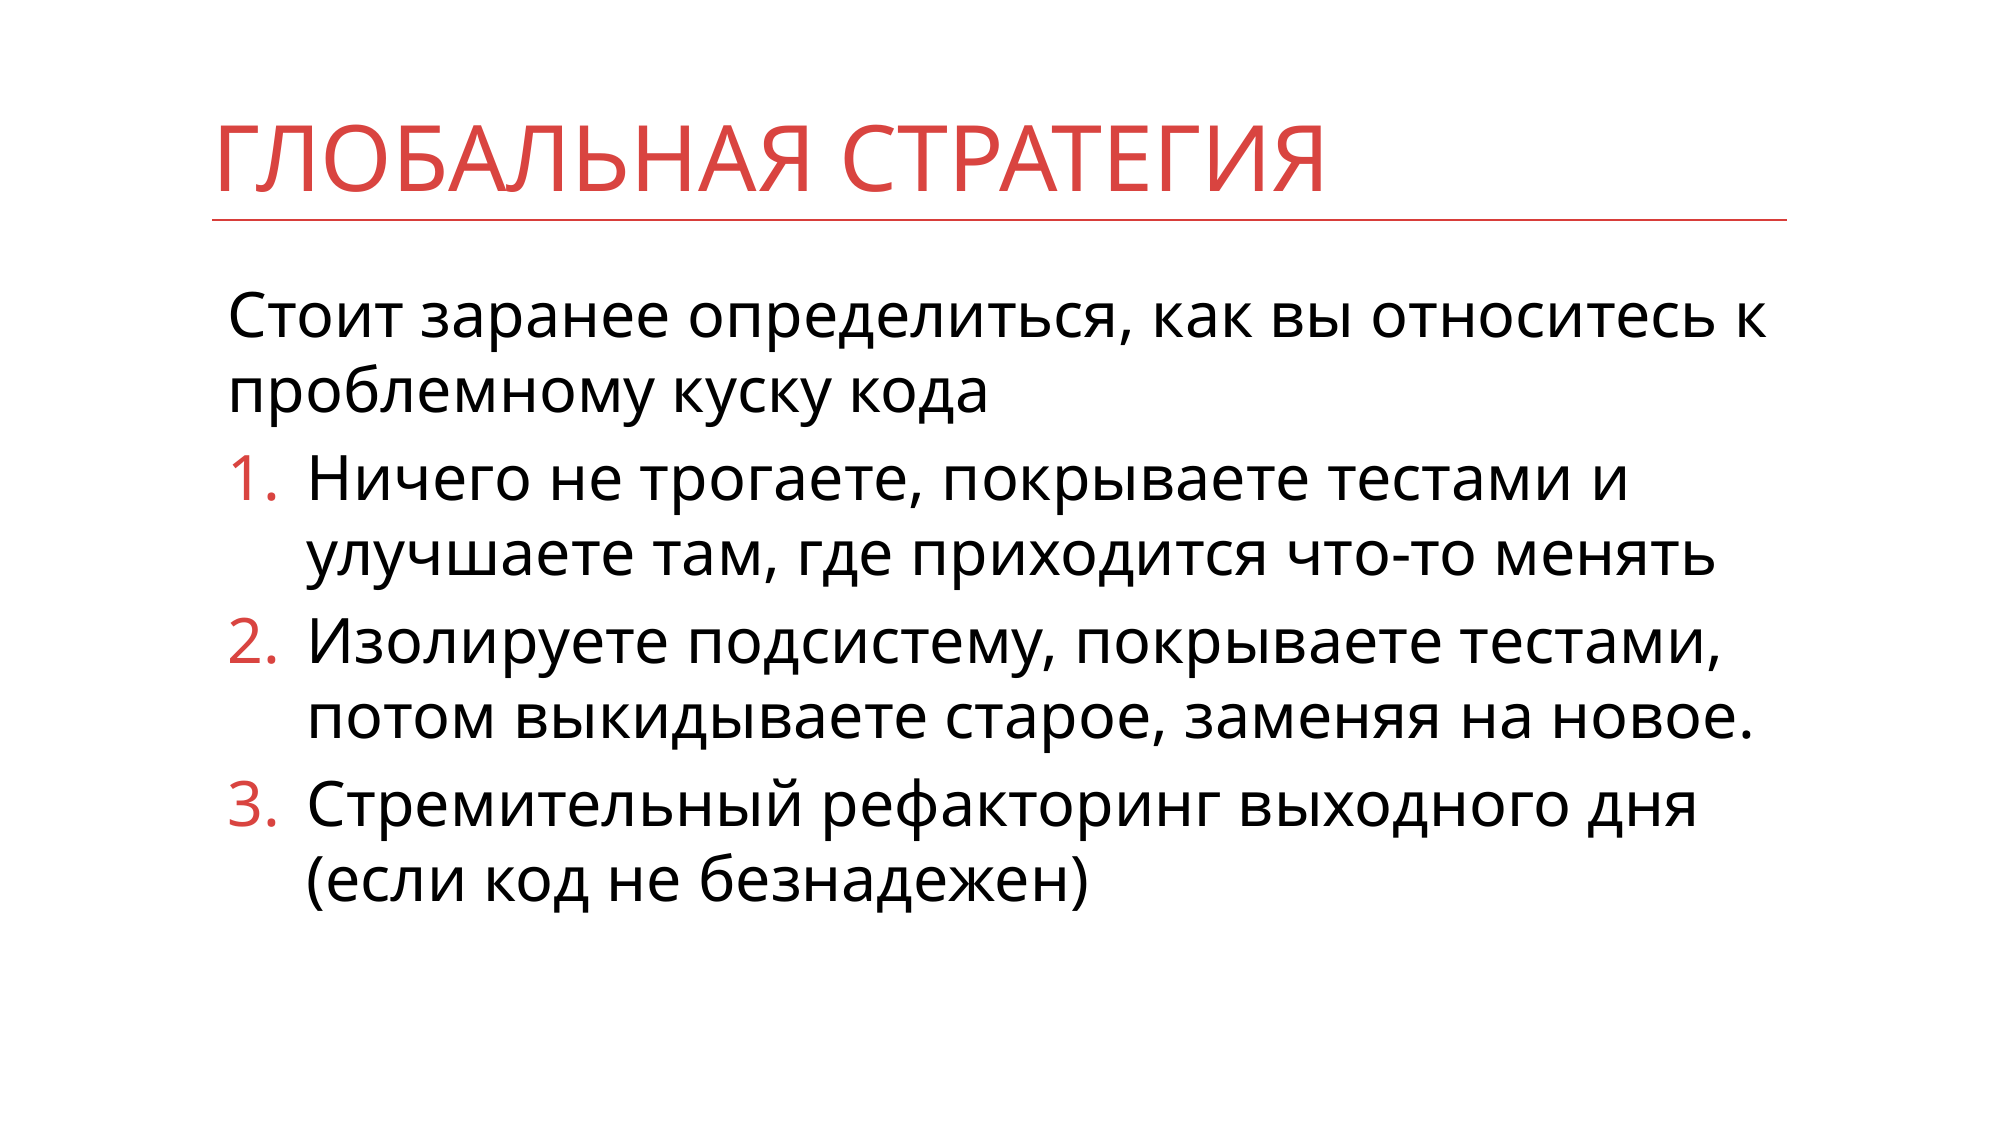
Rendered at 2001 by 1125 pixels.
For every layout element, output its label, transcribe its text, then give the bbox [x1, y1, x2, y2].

list Стоит заранее определиться, как вы относитесь к проблемному куску кода Ничего не трогаете, покрываете тестами и улучшаете там, где приходится что-то менять Изолируете подсистему, покрываете тестами, потом выкидываете старое, заменяя на новое. Стремительный рефакторинг выходного дня (если код не безнадежен) [212, 267, 1788, 1035]
title Глобальная стратегия [212, 90, 1788, 220]
